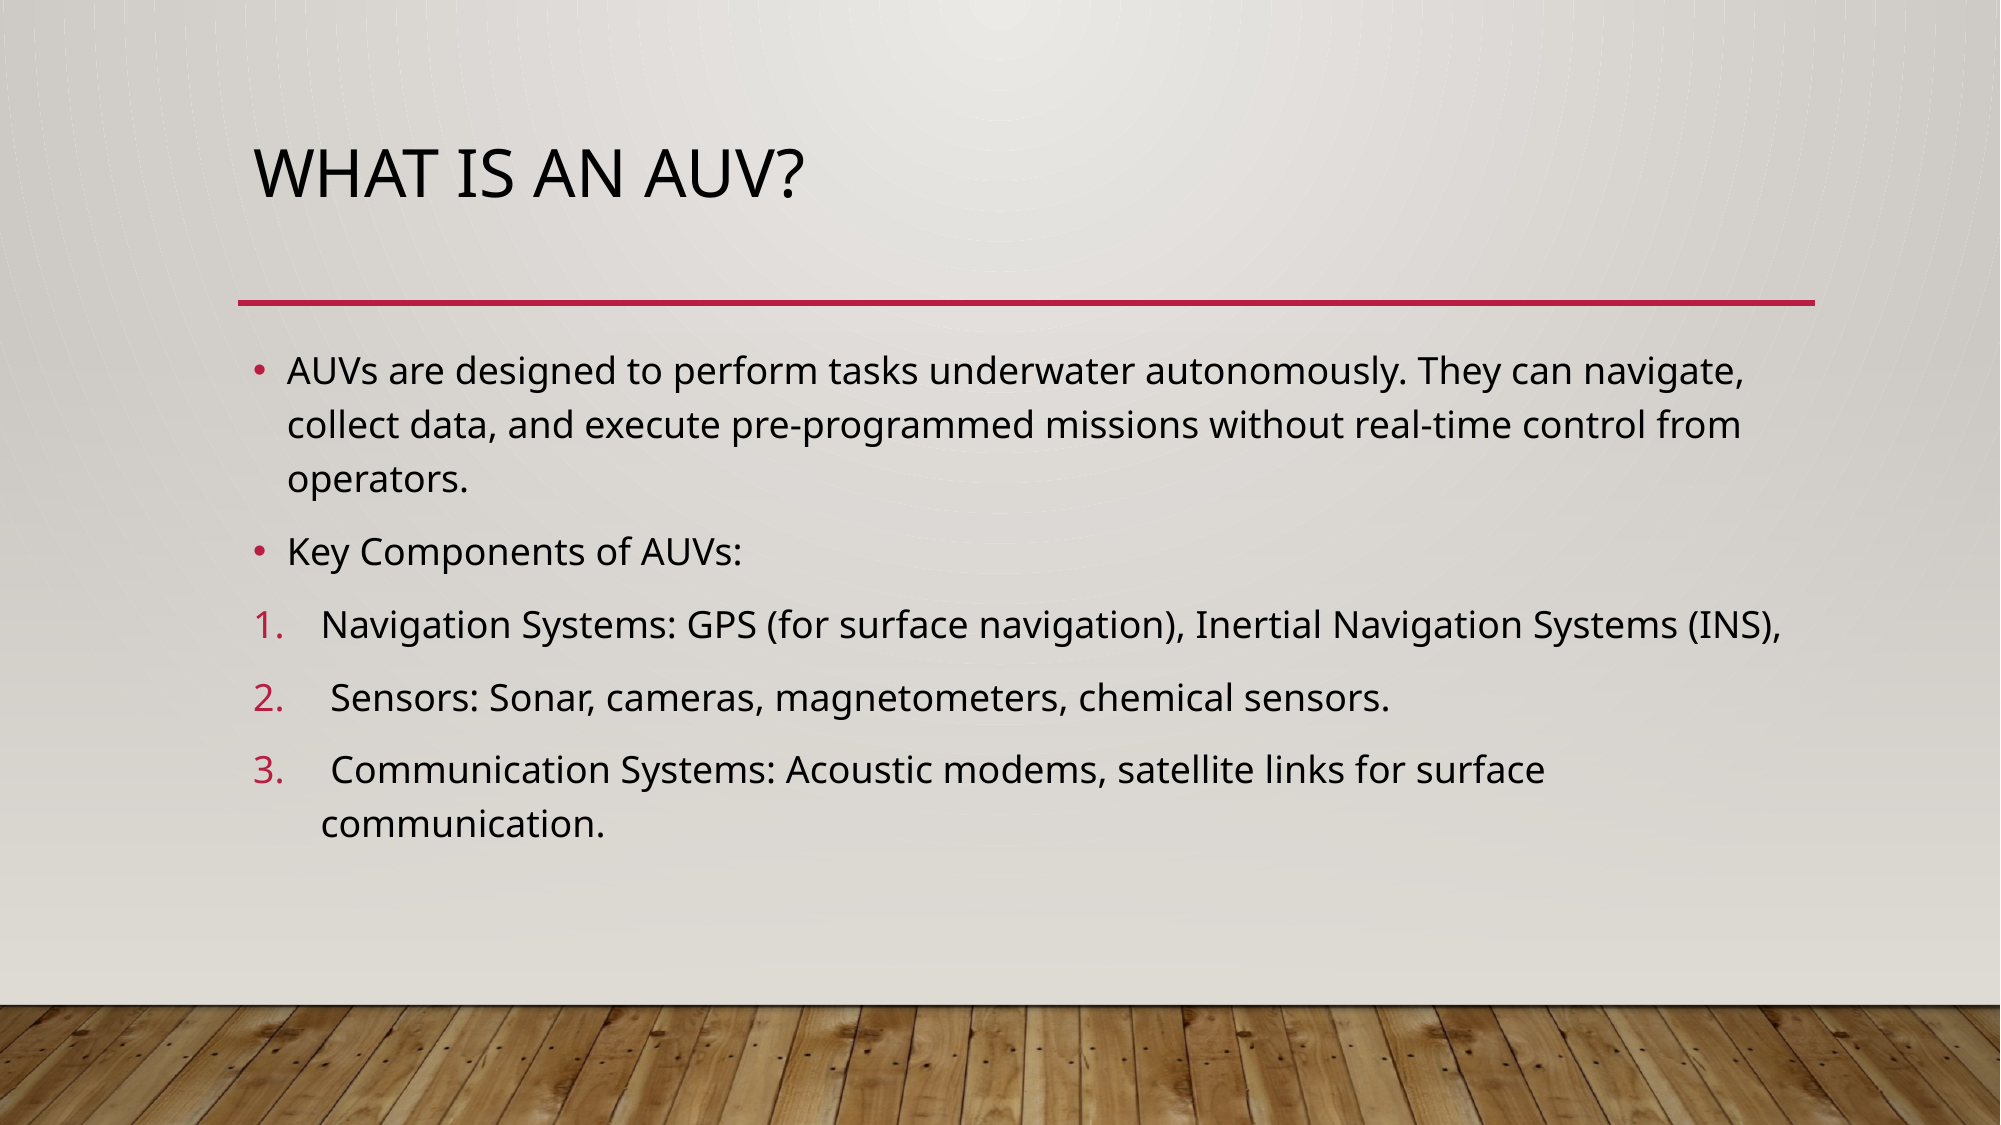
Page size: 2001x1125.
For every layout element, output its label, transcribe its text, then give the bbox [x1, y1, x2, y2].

title What is an auv? [238, 131, 1814, 305]
list AUVs are designed to perform tasks underwater autonomously. They can navigate, collect data, and execute pre-programmed missions without real-time control from operators. Key Components of AUVs: Navigation Systems: GPS (for surface navigation), Inertial Navigation Systems (INS), Sensors: Sonar, cameras, magnetometers, chemical sensors. Communication Systems: Acoustic modems, satellite links for surface communication. [238, 330, 1814, 897]
picture [0, 1005, 2000, 1125]
